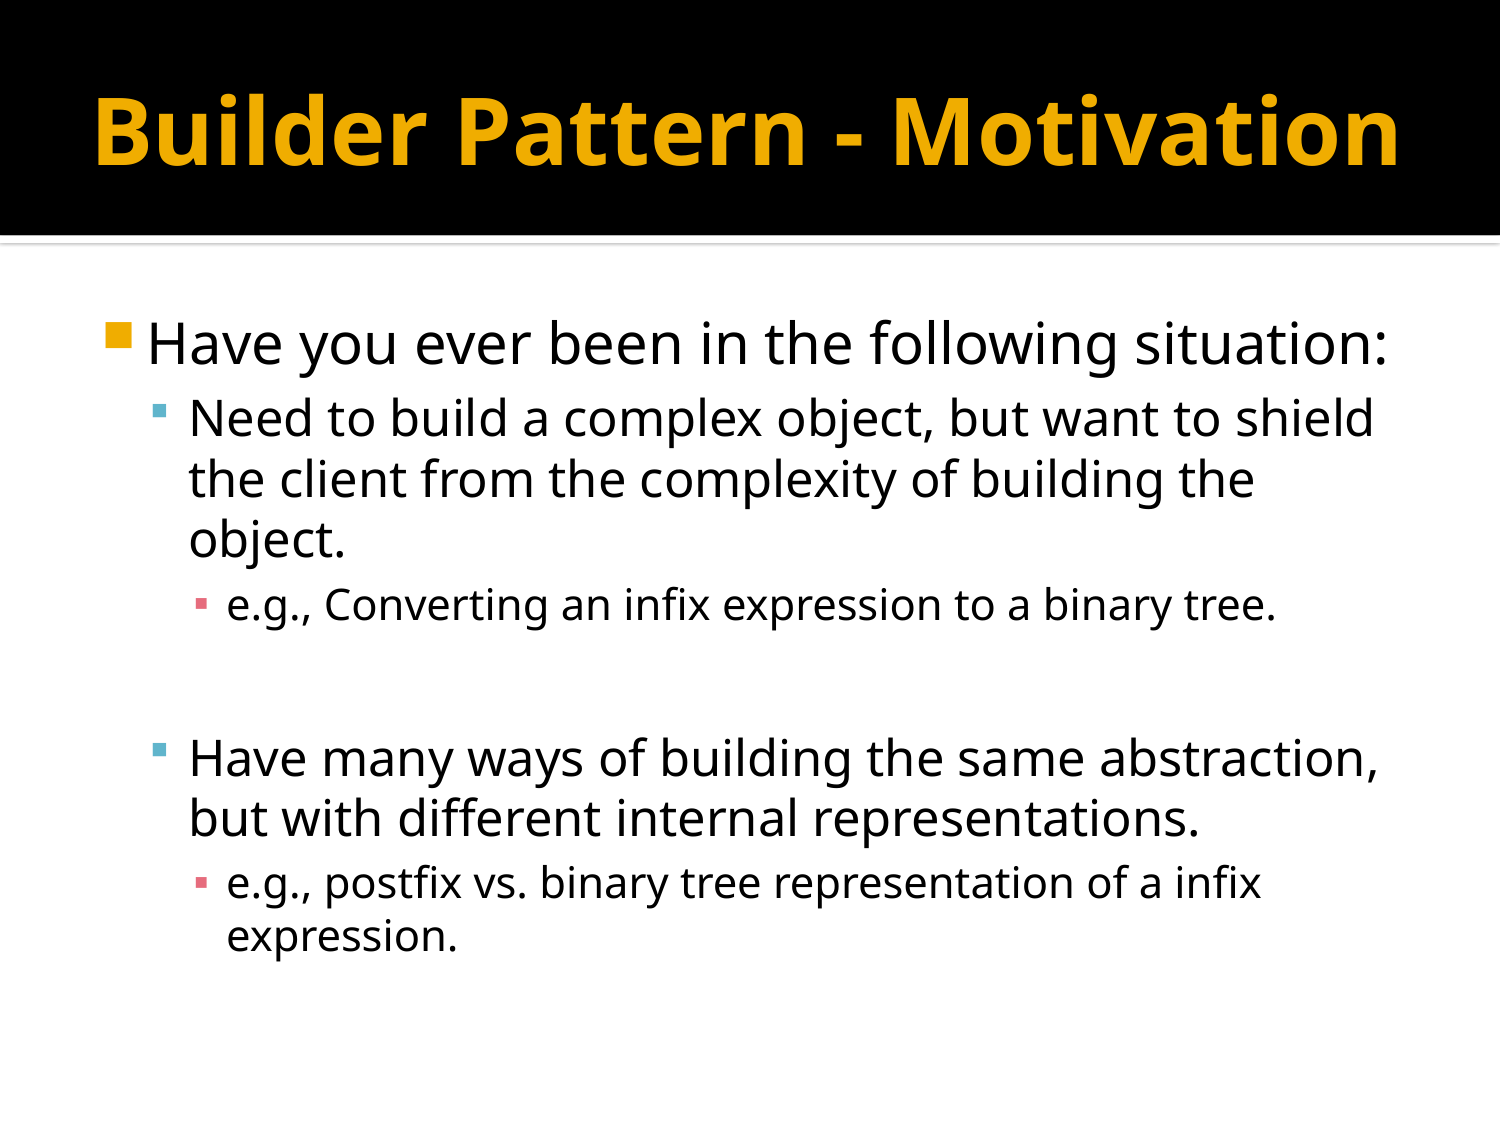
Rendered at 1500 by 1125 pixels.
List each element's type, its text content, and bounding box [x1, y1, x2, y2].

list Have you ever been in the following situation: Need to build a complex object, but want to shield the client from the complexity of building the object. e.g., Converting an infix expression to a binary tree. Have many ways of building the same abstraction, but with different internal representations. e.g., postfix vs. binary tree representation of a infix expression. [75, 291, 1425, 1050]
title Builder Pattern - Motivation [75, 25, 1425, 231]
